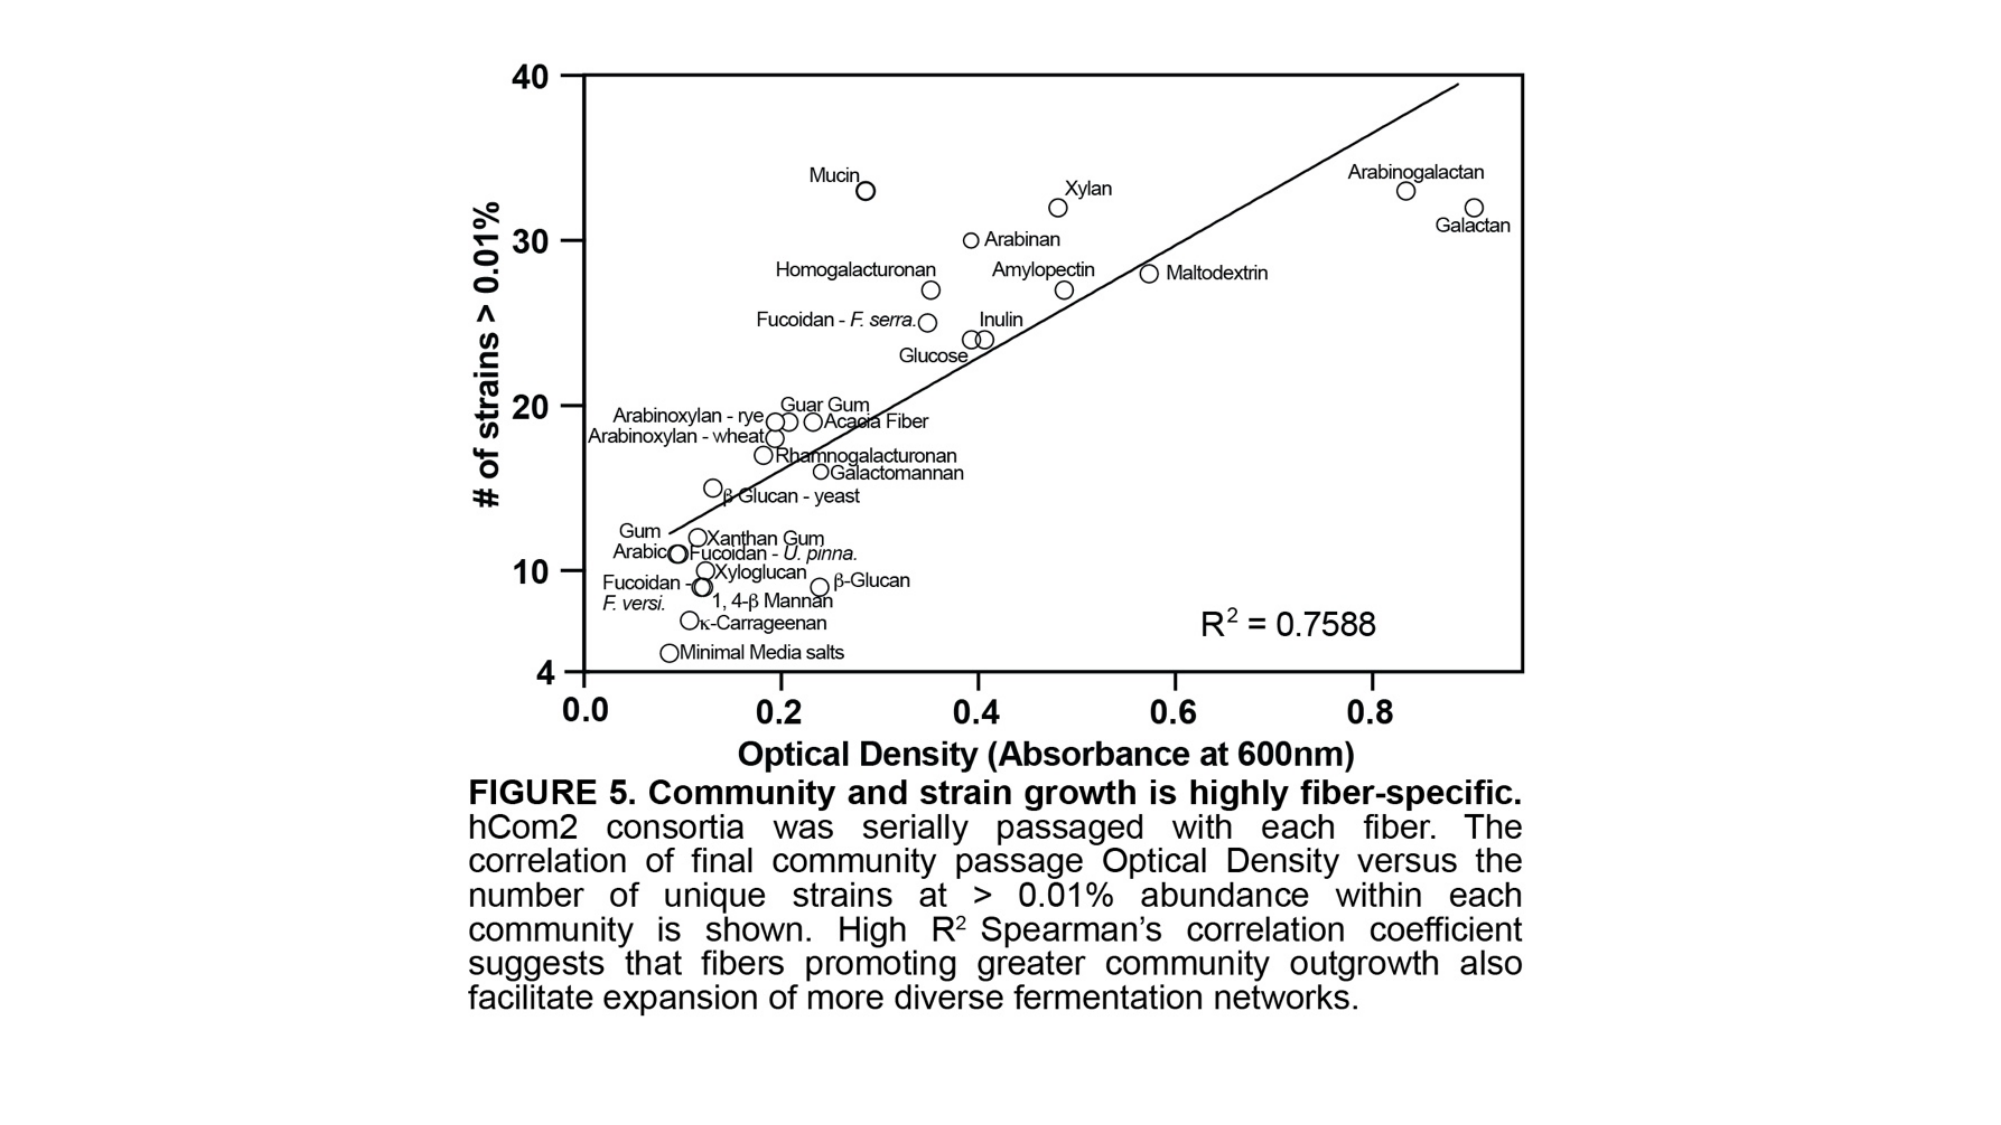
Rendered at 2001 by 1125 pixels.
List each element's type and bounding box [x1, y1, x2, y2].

picture [468, 59, 1532, 1021]
